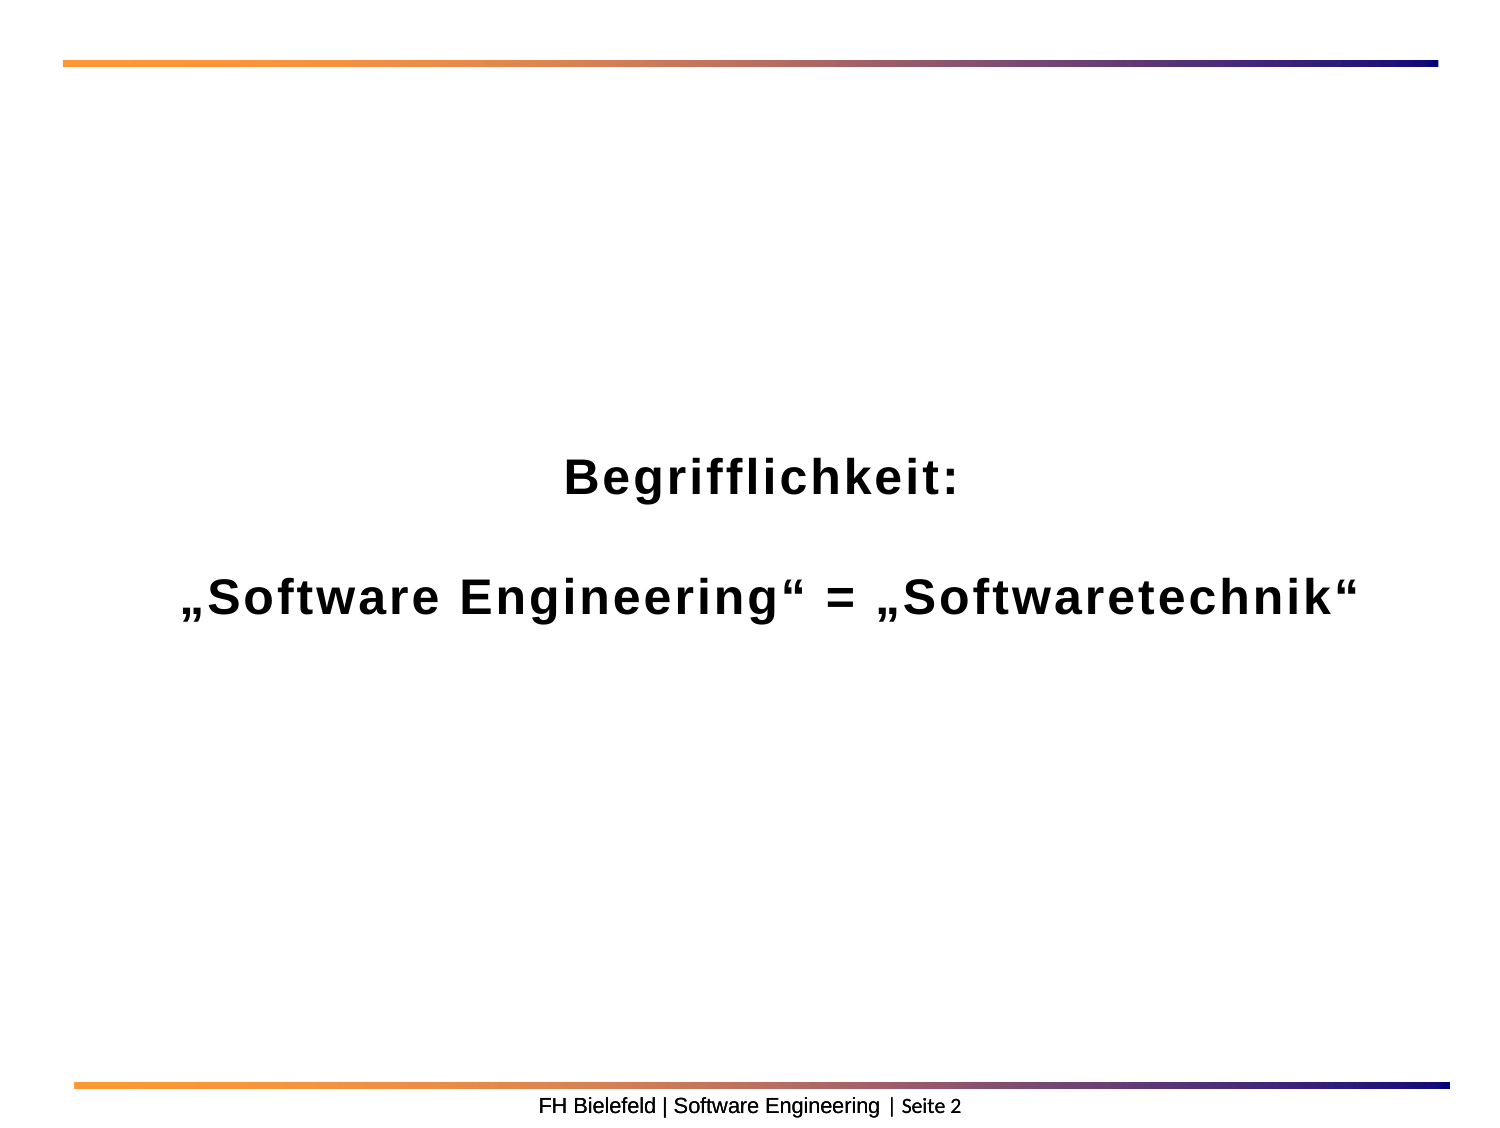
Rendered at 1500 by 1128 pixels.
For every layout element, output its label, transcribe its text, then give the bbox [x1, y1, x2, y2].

picture [74, 1082, 1450, 1089]
text_box Begrifflichkeit: „Software Engineering“ = „Softwaretechnik“ [12, 15, 1500, 812]
